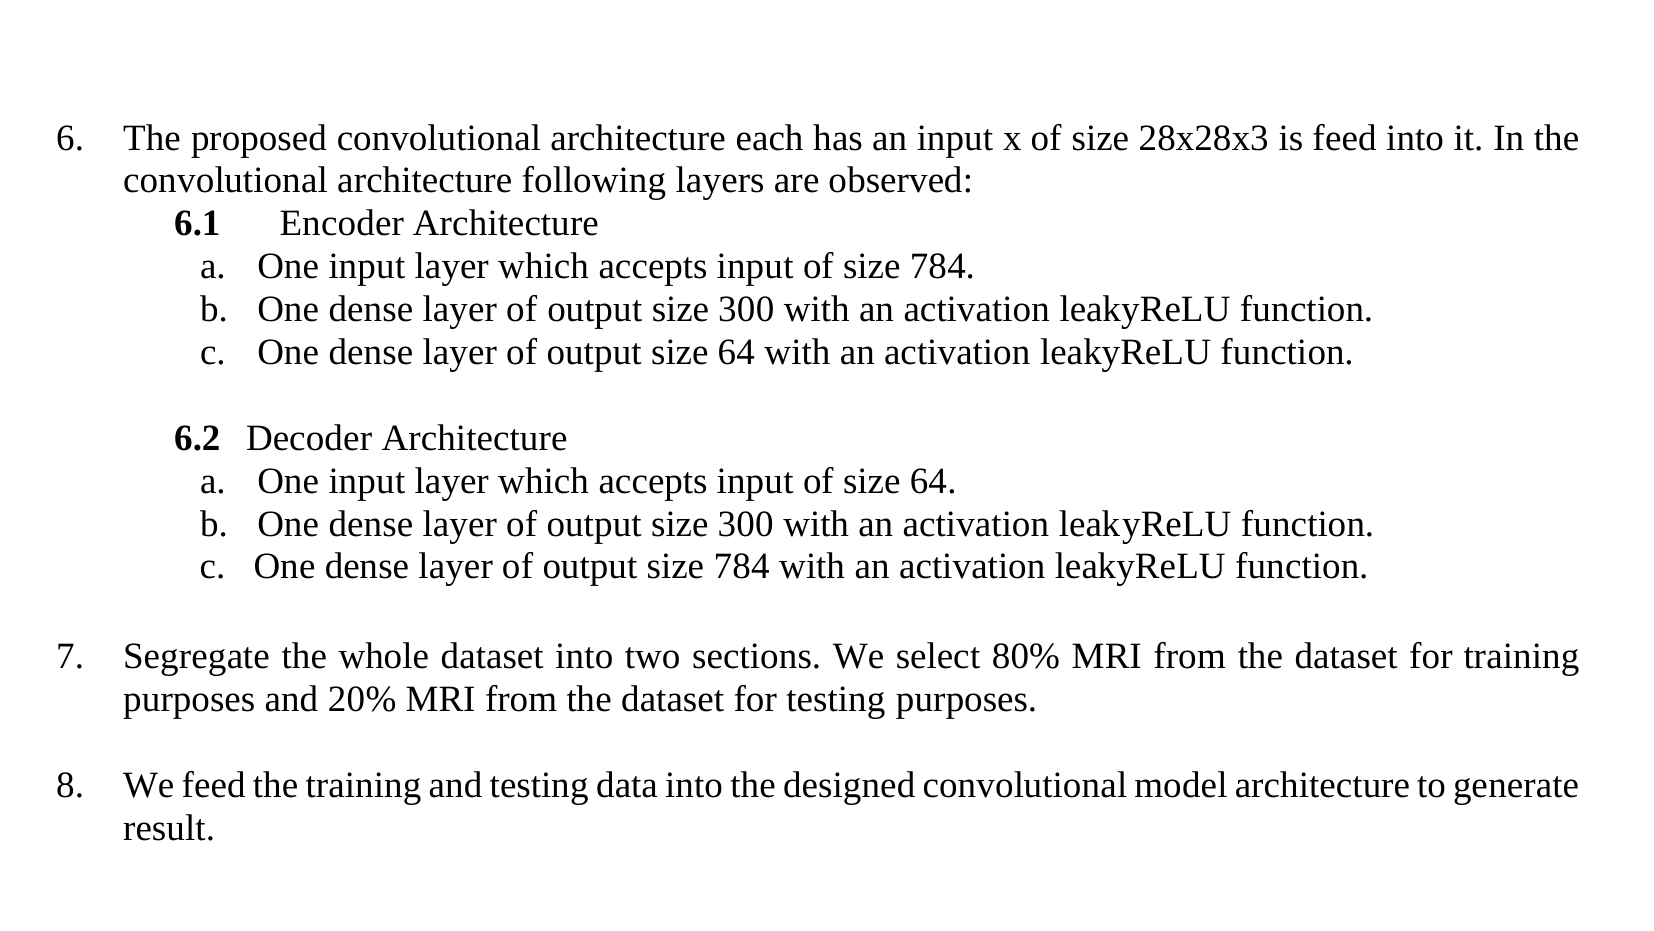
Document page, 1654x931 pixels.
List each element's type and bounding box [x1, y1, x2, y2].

text_box [0, 114, 1581, 897]
